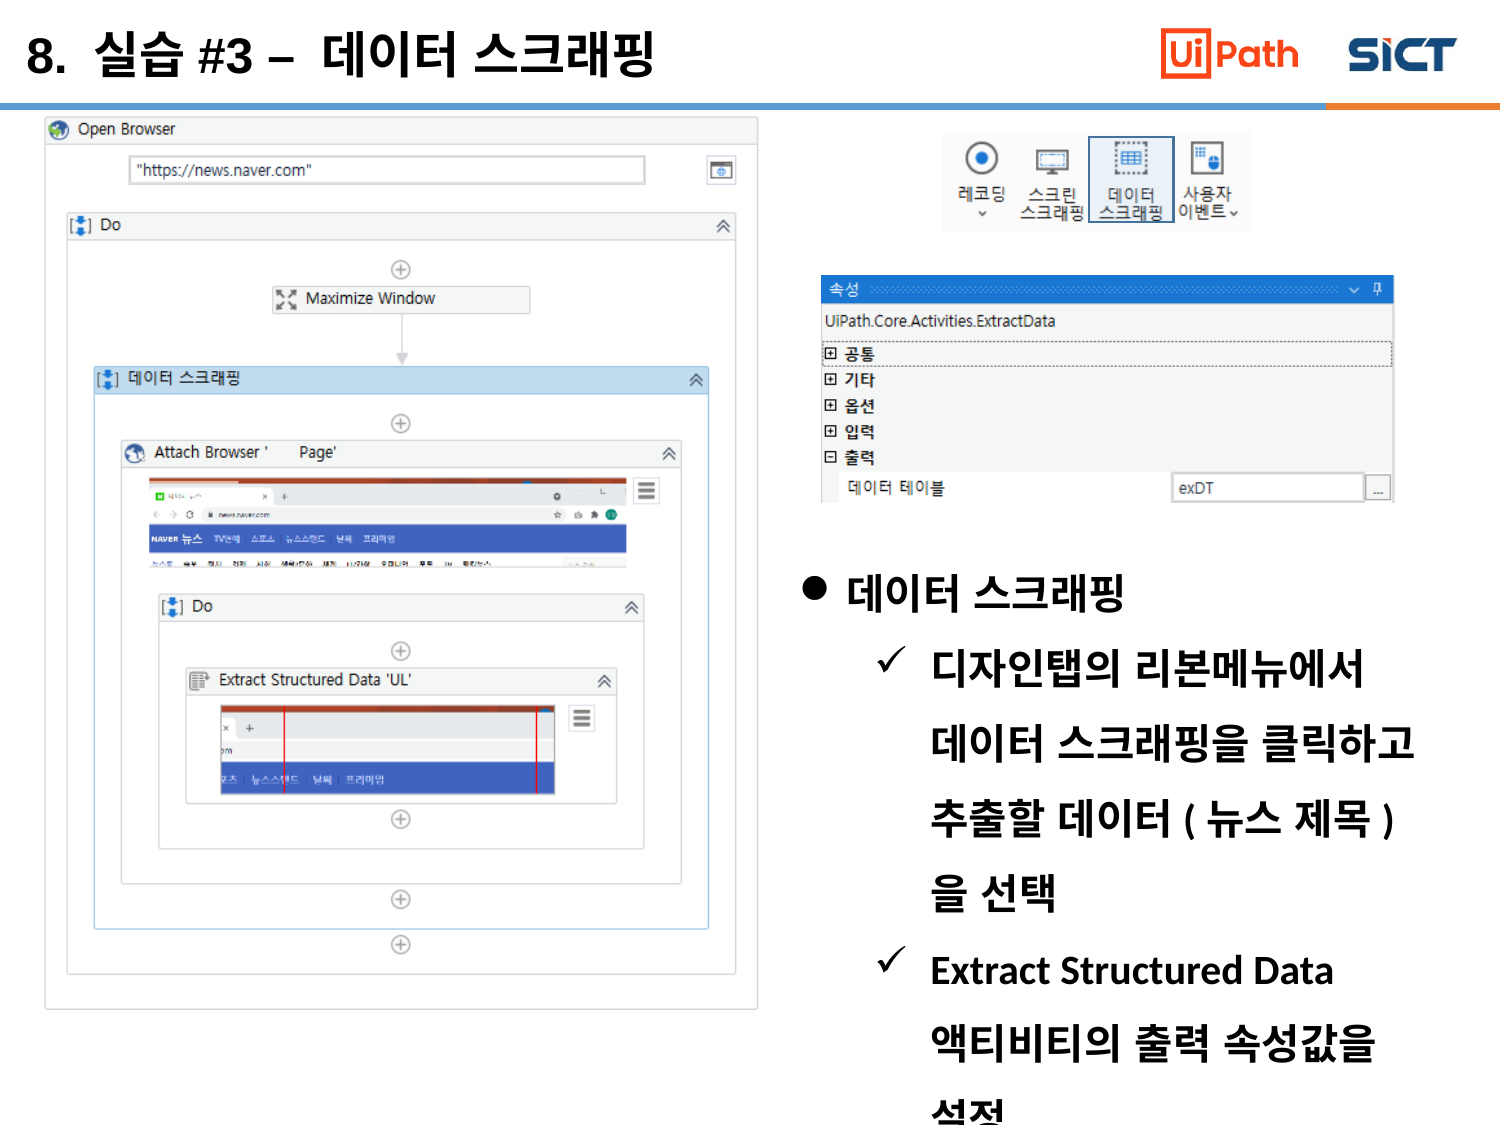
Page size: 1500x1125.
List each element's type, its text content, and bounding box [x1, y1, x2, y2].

picture [1279, 25, 1300, 81]
text_box 8. 실습#3 – 데이터 스크래핑 [11, 15, 1279, 91]
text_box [942, 132, 1252, 231]
text_box 데이터 스크래핑 디자인탭의 리본메뉴에서 데이터 스크래핑을 클릭하고 추출할 데이터(뉴스 제목)을 선택 Extract Structured Data 액티비티의 출력 속성값을 설정 [784, 535, 1458, 1125]
picture [1346, 34, 1459, 75]
picture [42, 114, 761, 1010]
picture [821, 275, 1395, 503]
